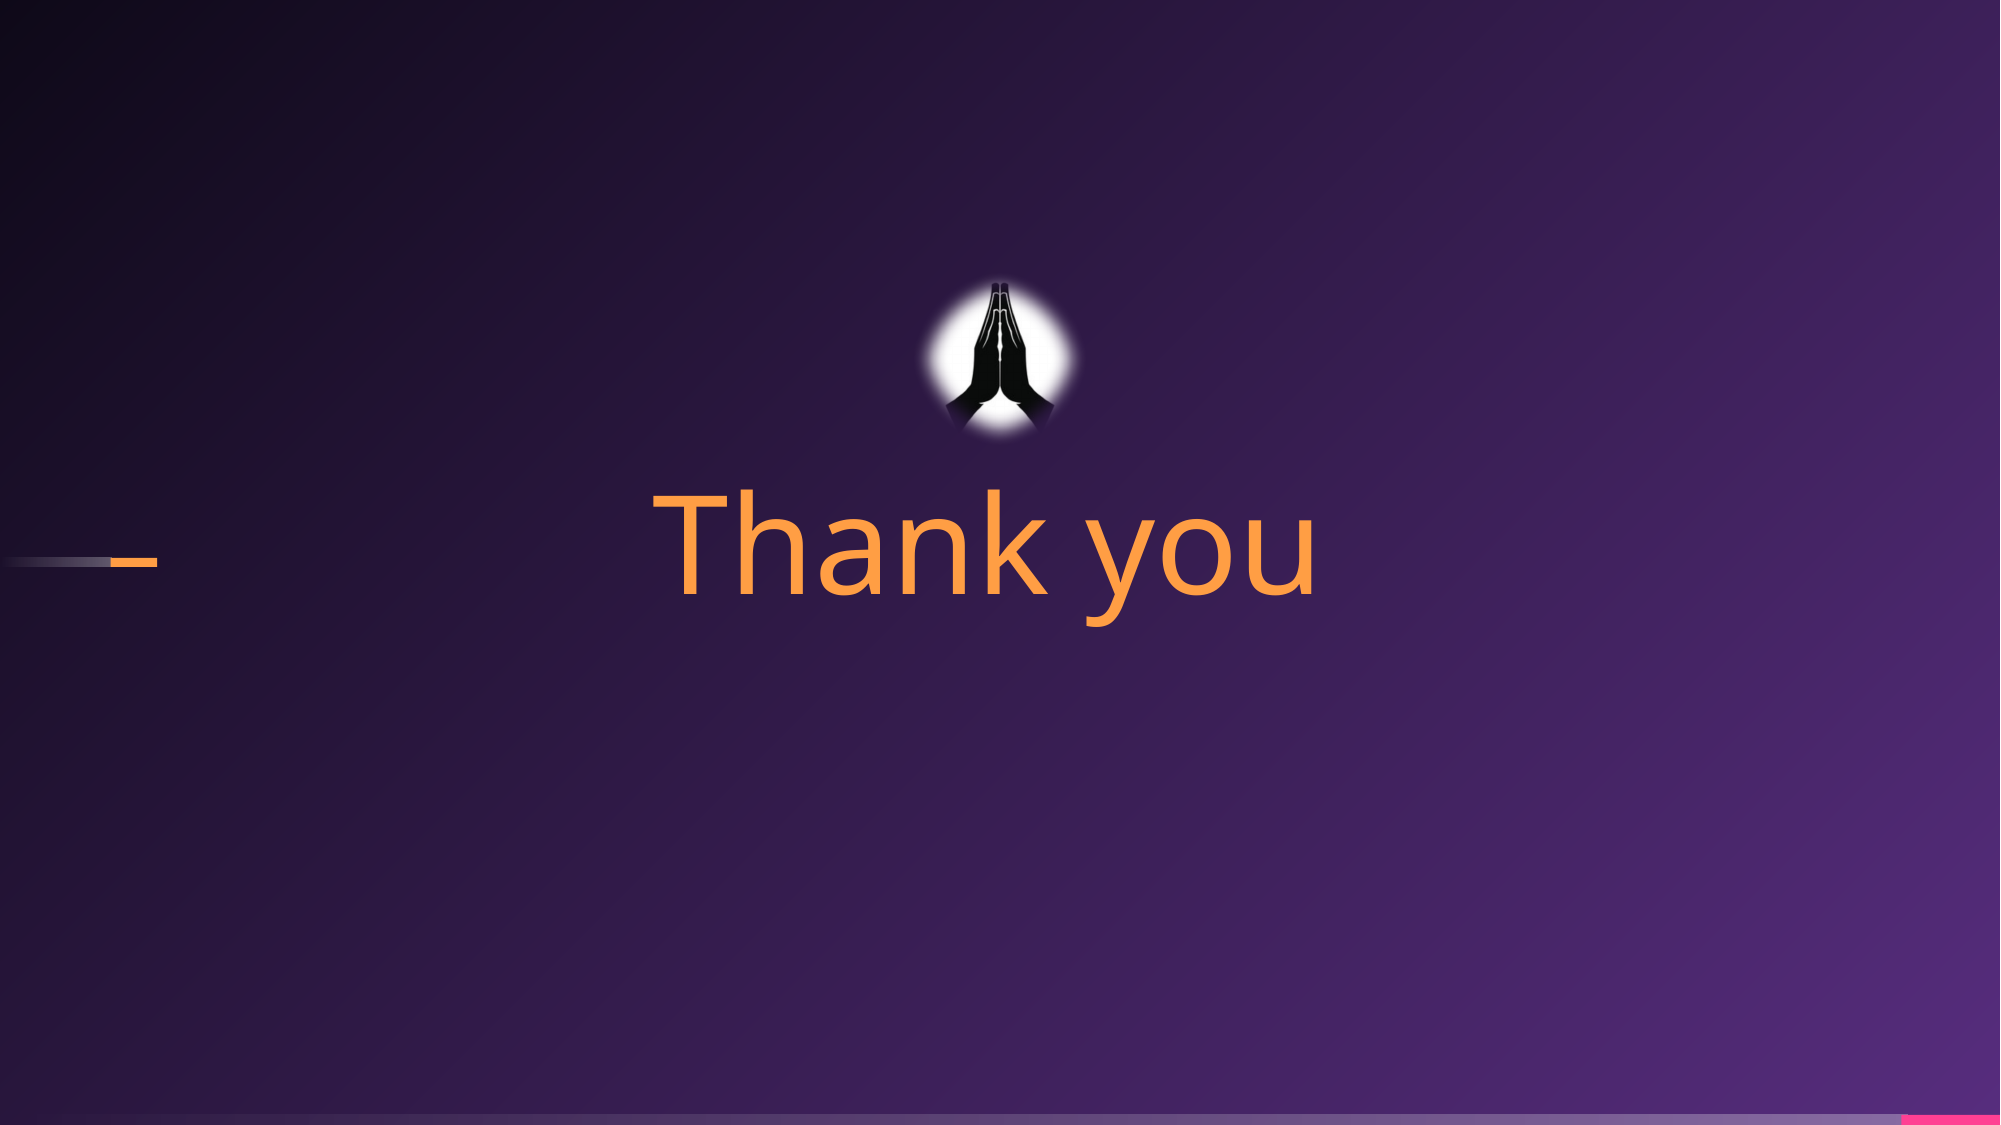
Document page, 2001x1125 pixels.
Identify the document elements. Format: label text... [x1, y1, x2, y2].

text_box Thank you [638, 450, 1400, 630]
picture [908, 267, 1092, 451]
